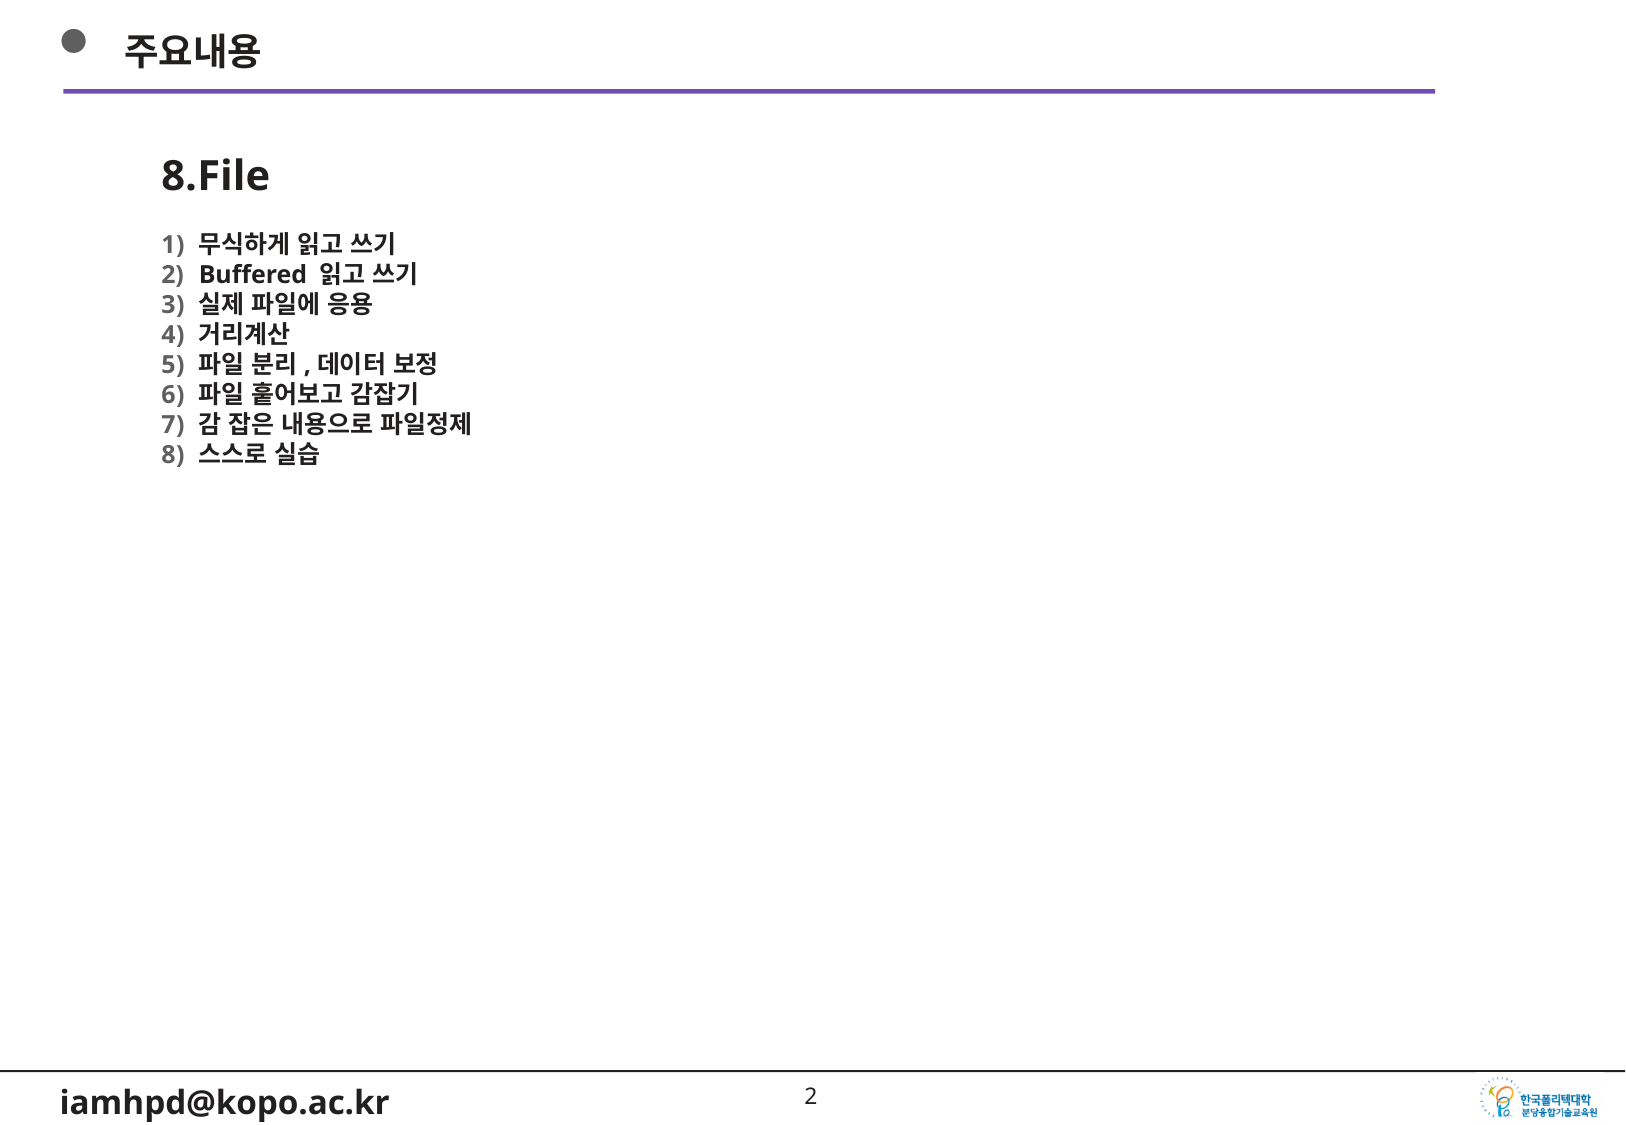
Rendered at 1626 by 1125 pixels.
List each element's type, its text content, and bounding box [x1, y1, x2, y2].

text_box [44, 0, 1604, 114]
text_box 주요내용 [109, 20, 605, 93]
text_box 1 [765, 1072, 857, 1123]
picture [1476, 1072, 1604, 1125]
text_box 8.File 무식하게 읽고 쓰기 Buffered 읽고 쓰기 실제 파일에 응용 거리계산 파일 분리,데이터 보정 파일 훝어보고 감잡기 감 잡은 내용으로 파일정제 스스로 실습 [146, 141, 1416, 1062]
